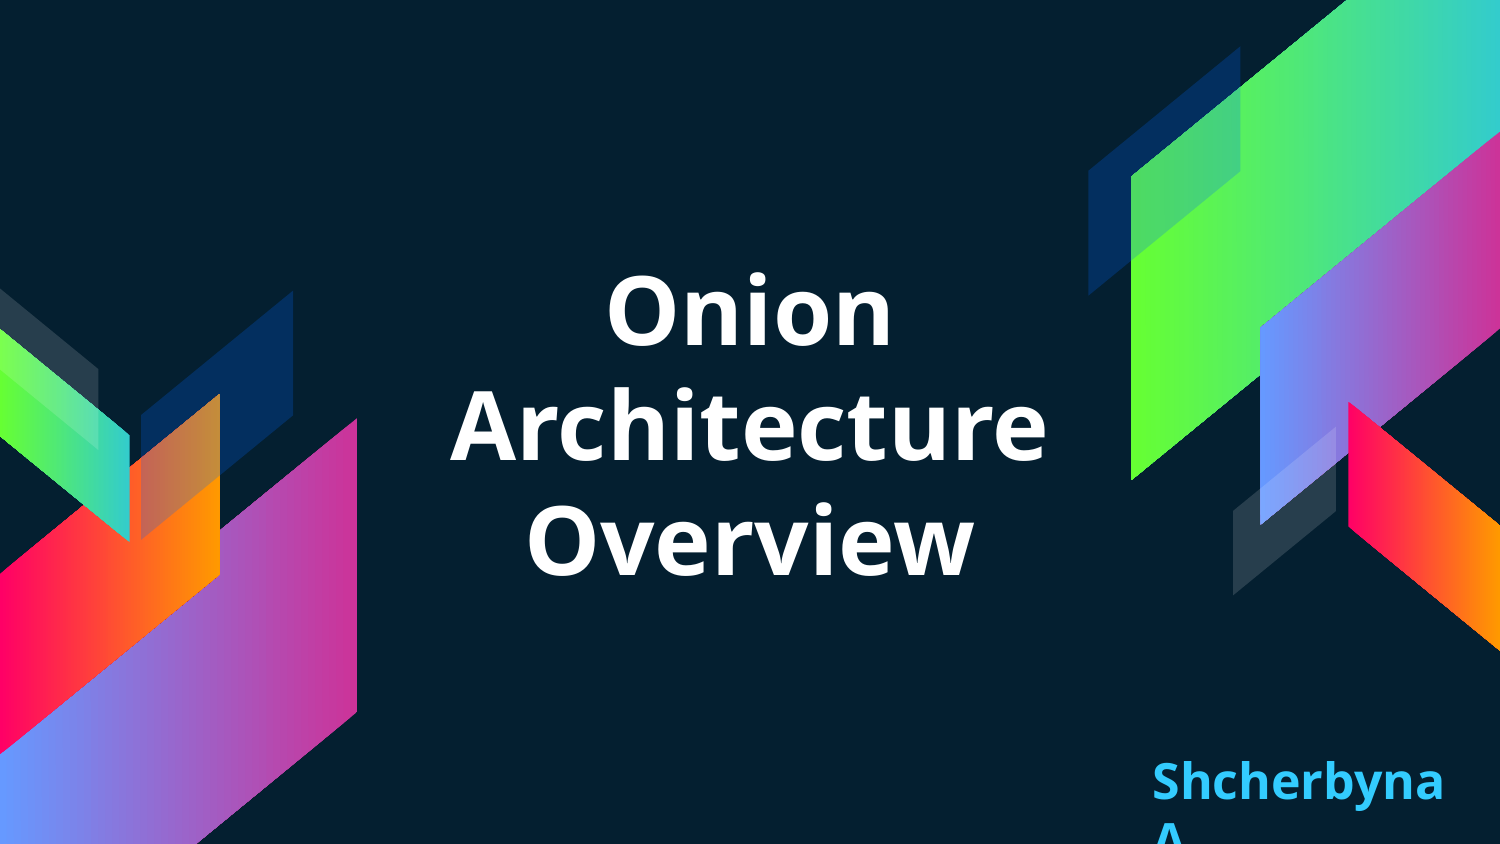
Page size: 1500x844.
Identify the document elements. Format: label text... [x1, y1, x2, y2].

text_box Shcherbyna A. [1137, 734, 1500, 843]
title Onion Architecture Overview [381, 326, 1119, 517]
